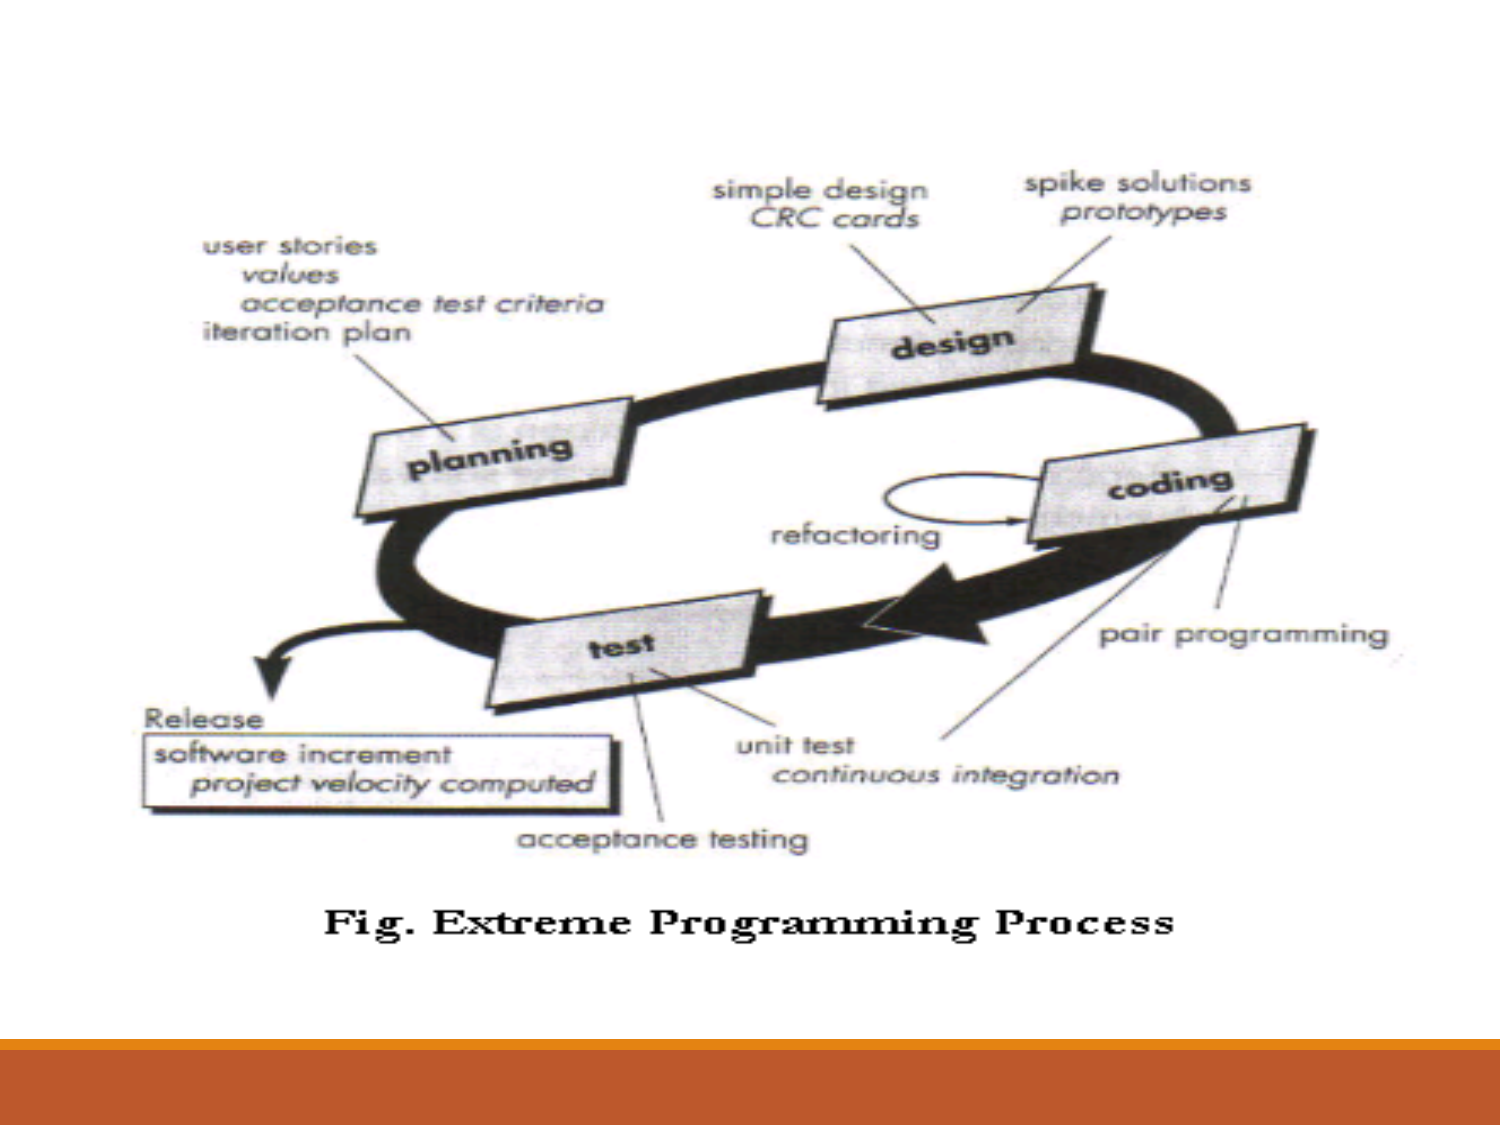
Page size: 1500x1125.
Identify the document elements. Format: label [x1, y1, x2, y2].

list [61, 136, 1438, 976]
